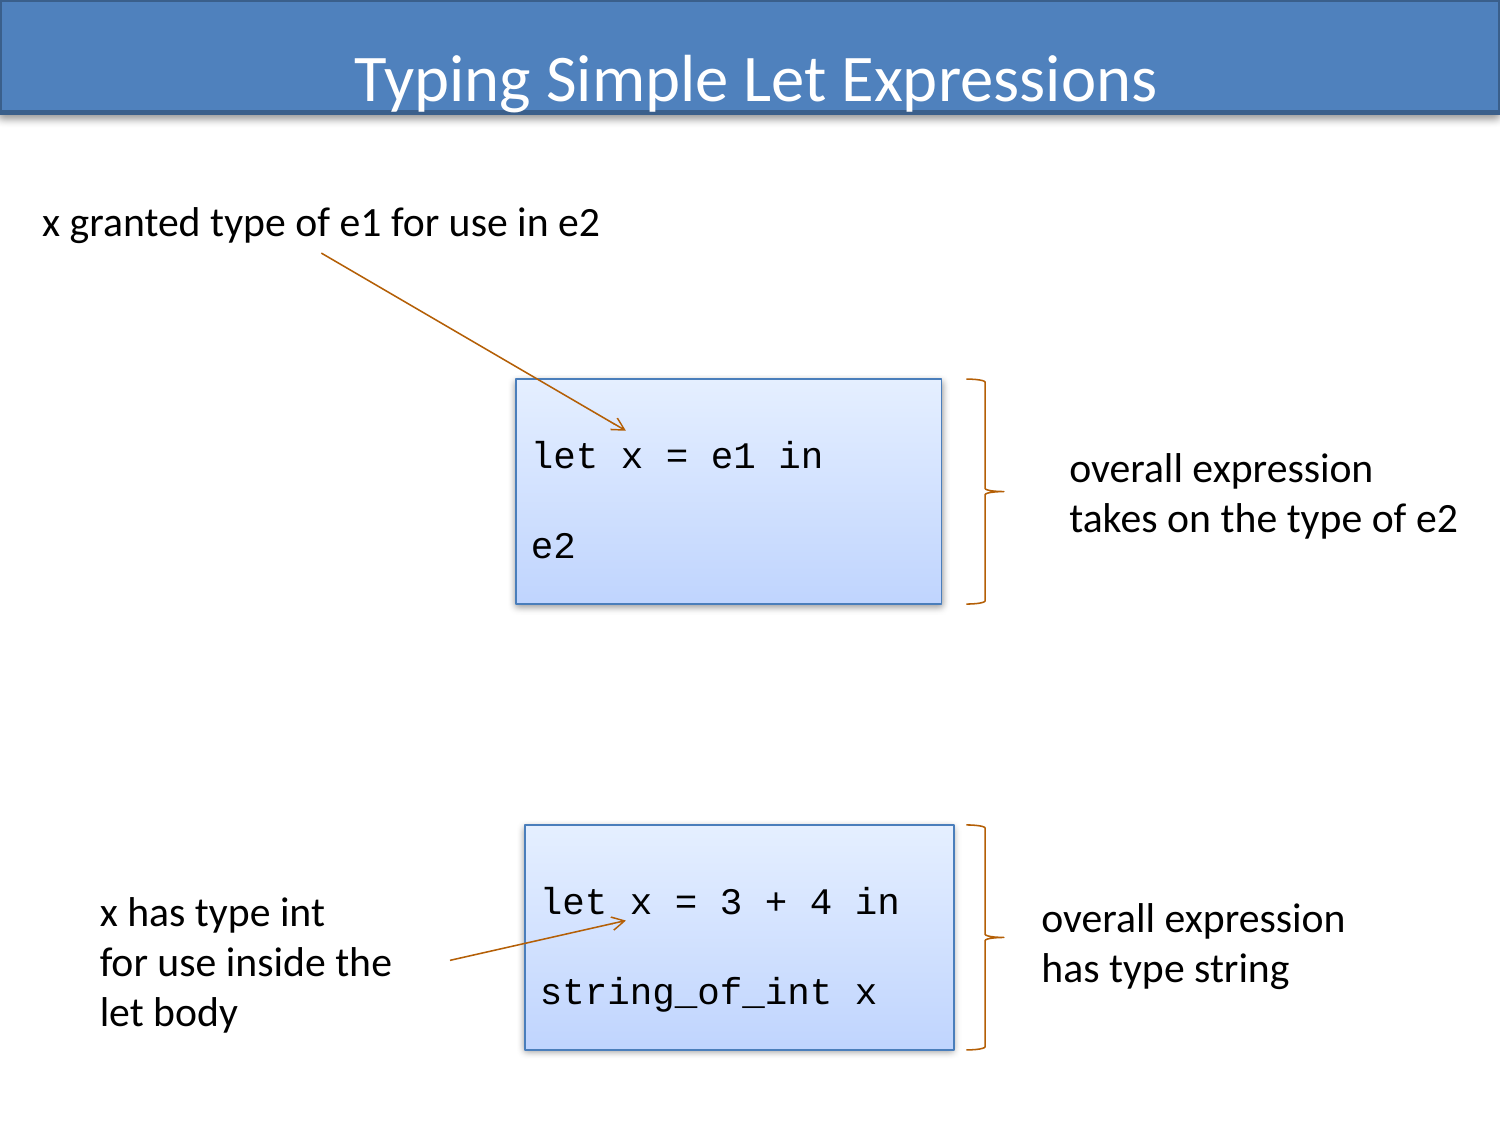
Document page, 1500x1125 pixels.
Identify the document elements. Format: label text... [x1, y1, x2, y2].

text_box overall expression has type string [1026, 883, 1361, 999]
text_box let x = e1 in e2 [515, 378, 942, 605]
text_box let x = 3 + 4 in string_of_int x [524, 824, 955, 1051]
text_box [321, 252, 627, 431]
text_box x has type int for use inside the let body [84, 877, 408, 1042]
text_box [966, 378, 1005, 605]
title Typing Simple Let Expressions [81, 0, 1432, 169]
text_box overall expression takes on the type of e2 [1054, 433, 1474, 549]
text_box x granted type of e1 for use in e2 [27, 187, 616, 253]
list [75, 137, 1425, 1038]
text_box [449, 920, 627, 961]
text_box [966, 824, 1005, 1051]
